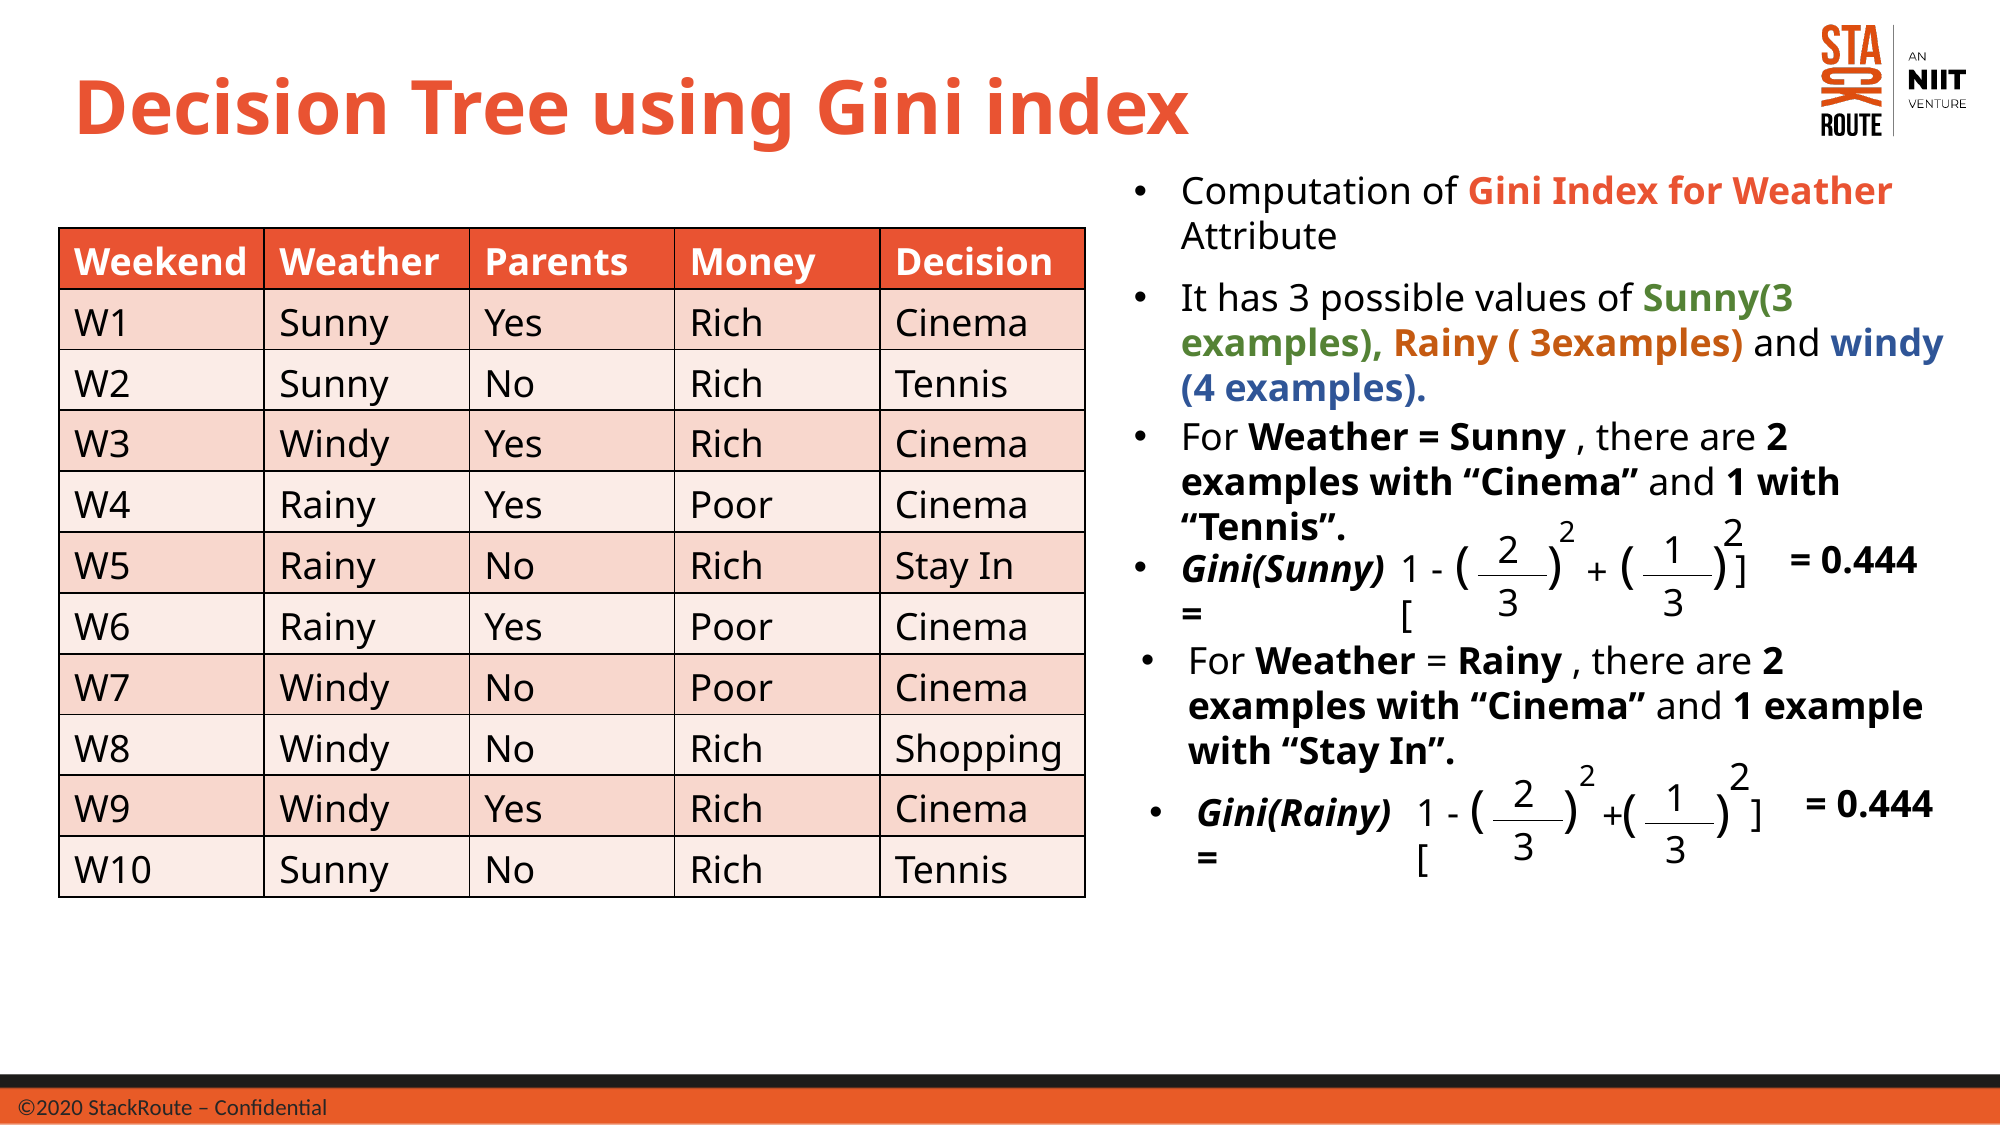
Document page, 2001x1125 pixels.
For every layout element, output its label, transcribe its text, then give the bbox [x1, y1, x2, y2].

table_cell W8 [60, 715, 263, 774]
table_cell Poor [675, 594, 879, 653]
table_cell W6 [60, 594, 263, 653]
table_cell Rich [675, 290, 879, 349]
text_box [1119, 160, 1978, 880]
table_cell W1 [60, 290, 263, 349]
table_cell Cinema [881, 411, 1084, 470]
table_cell No [470, 533, 674, 592]
table_cell Shopping [881, 715, 1084, 774]
table_cell Tennis [881, 837, 1084, 896]
table_cell Windy [265, 715, 469, 774]
table_cell W7 [60, 655, 263, 714]
table_cell Rainy [265, 594, 469, 653]
table_cell No [470, 655, 674, 714]
table_cell W3 [60, 411, 263, 470]
picture [1817, 18, 1970, 141]
table_cell Rich [675, 715, 879, 774]
table_cell Rich [675, 837, 879, 896]
table_cell Cinema [881, 472, 1084, 531]
table_cell W2 [60, 350, 263, 409]
table_cell Rainy [265, 533, 469, 592]
table_cell Yes [470, 411, 674, 470]
table_cell Windy [265, 655, 469, 714]
table_cell Yes [470, 776, 674, 835]
table_cell Cinema [881, 290, 1084, 349]
table_cell Poor [675, 472, 879, 531]
table_cell No [470, 837, 674, 896]
table_cell Yes [470, 472, 674, 531]
table_cell Sunny [265, 290, 469, 349]
table_header Weekend [60, 229, 263, 288]
table_cell Rich [675, 350, 879, 409]
table_cell Sunny [265, 837, 469, 896]
table_header Money [675, 229, 879, 288]
table_cell Sunny [265, 350, 469, 409]
table_cell Cinema [881, 776, 1084, 835]
table_cell No [470, 715, 674, 774]
table_cell W9 [60, 776, 263, 835]
table_cell Cinema [881, 655, 1084, 714]
table_cell W10 [60, 837, 263, 896]
table_cell W4 [60, 472, 263, 531]
table_cell W5 [60, 533, 263, 592]
table_cell Rainy [265, 472, 469, 531]
table_cell Stay In [881, 533, 1084, 592]
table_cell Yes [470, 594, 674, 653]
table_header Weather [265, 229, 469, 288]
picture [0, 1074, 2000, 1125]
table_cell No [470, 350, 674, 409]
table_cell Yes [470, 290, 674, 349]
table_cell Windy [265, 411, 469, 470]
table_cell Rich [675, 411, 879, 470]
table_cell Windy [265, 776, 469, 835]
table_cell Rich [675, 776, 879, 835]
table_header Decision [881, 229, 1084, 288]
table_cell Tennis [881, 350, 1084, 409]
text_box Decision Tree using Gini index [59, 51, 1796, 157]
table_cell Cinema [881, 594, 1084, 653]
table_cell Poor [675, 655, 879, 714]
table_cell Rich [675, 533, 879, 592]
table_header Parents [470, 229, 674, 288]
